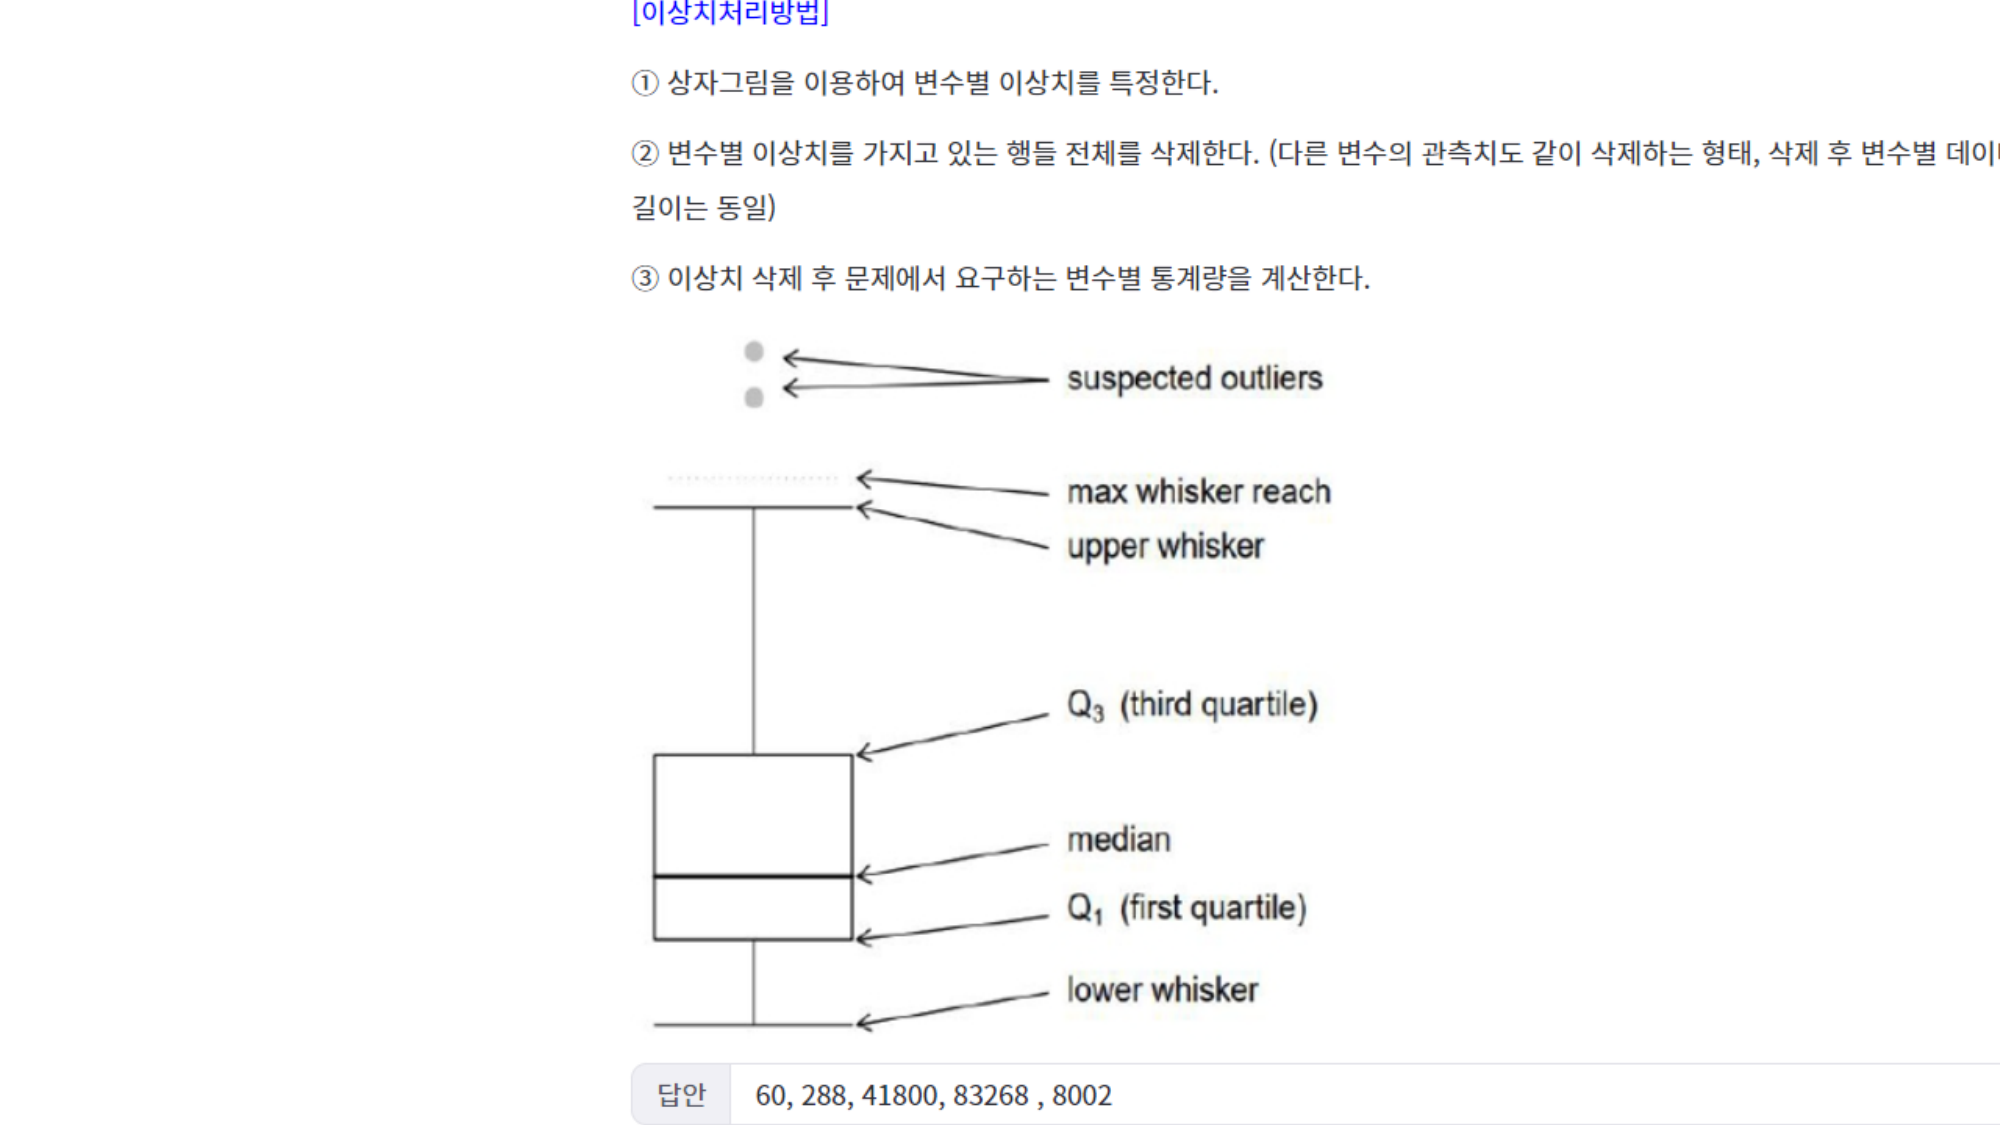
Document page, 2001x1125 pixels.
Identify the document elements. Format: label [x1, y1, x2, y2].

picture [625, 0, 2000, 1125]
